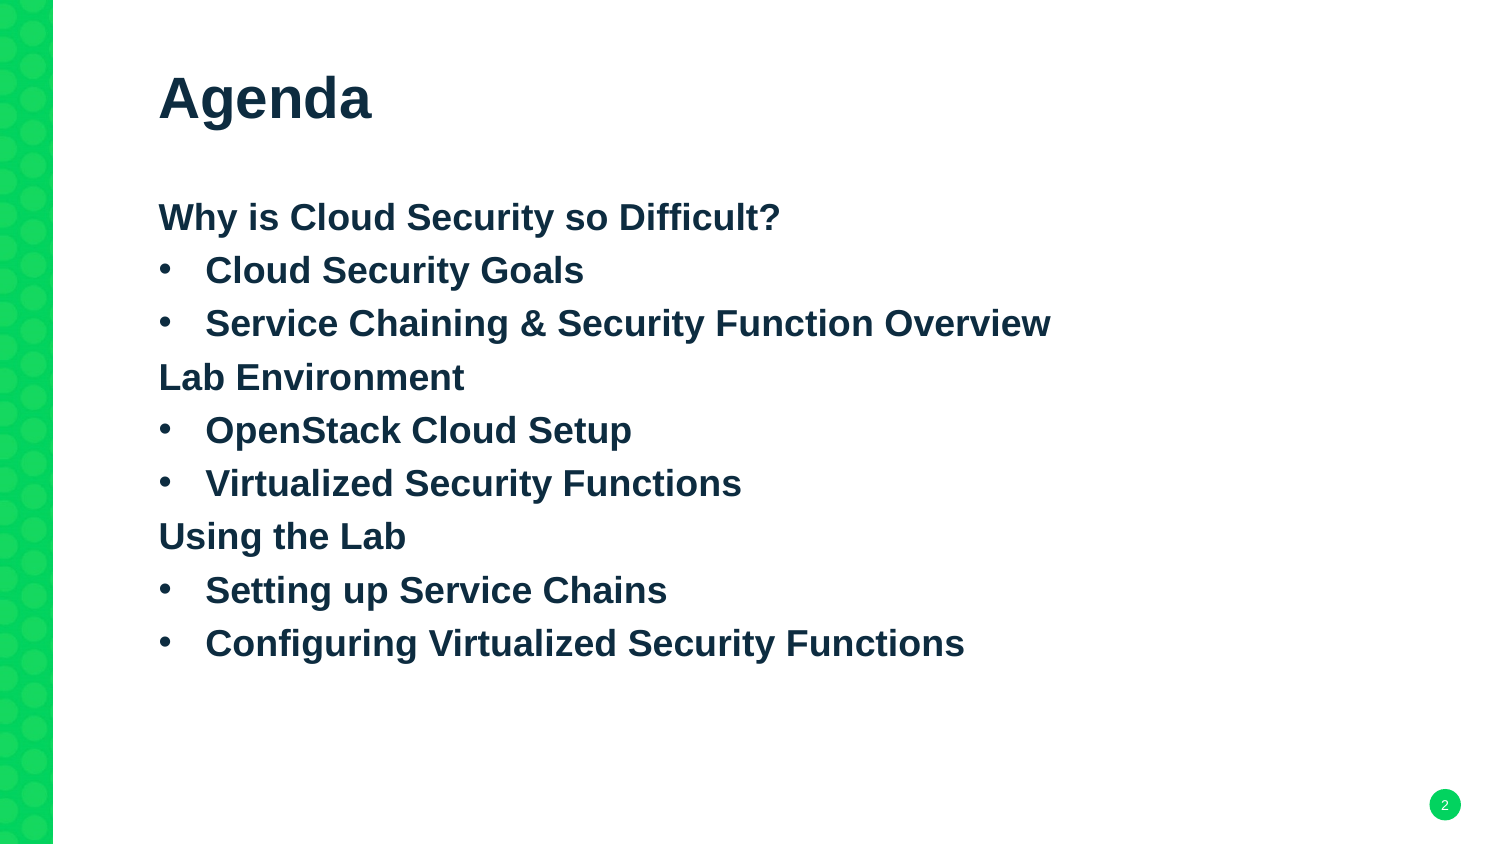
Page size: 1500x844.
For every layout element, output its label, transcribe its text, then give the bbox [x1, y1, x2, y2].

picture [0, 0, 53, 844]
title Agenda [143, 56, 1451, 153]
list Why is Cloud Security so Difficult? Cloud Security Goals Service Chaining & Security Function Overview Lab Environment OpenStack Cloud Setup Virtualized Security Functions Using the Lab Setting up Service Chains Configuring Virtualized Security Functions [143, 184, 1451, 766]
